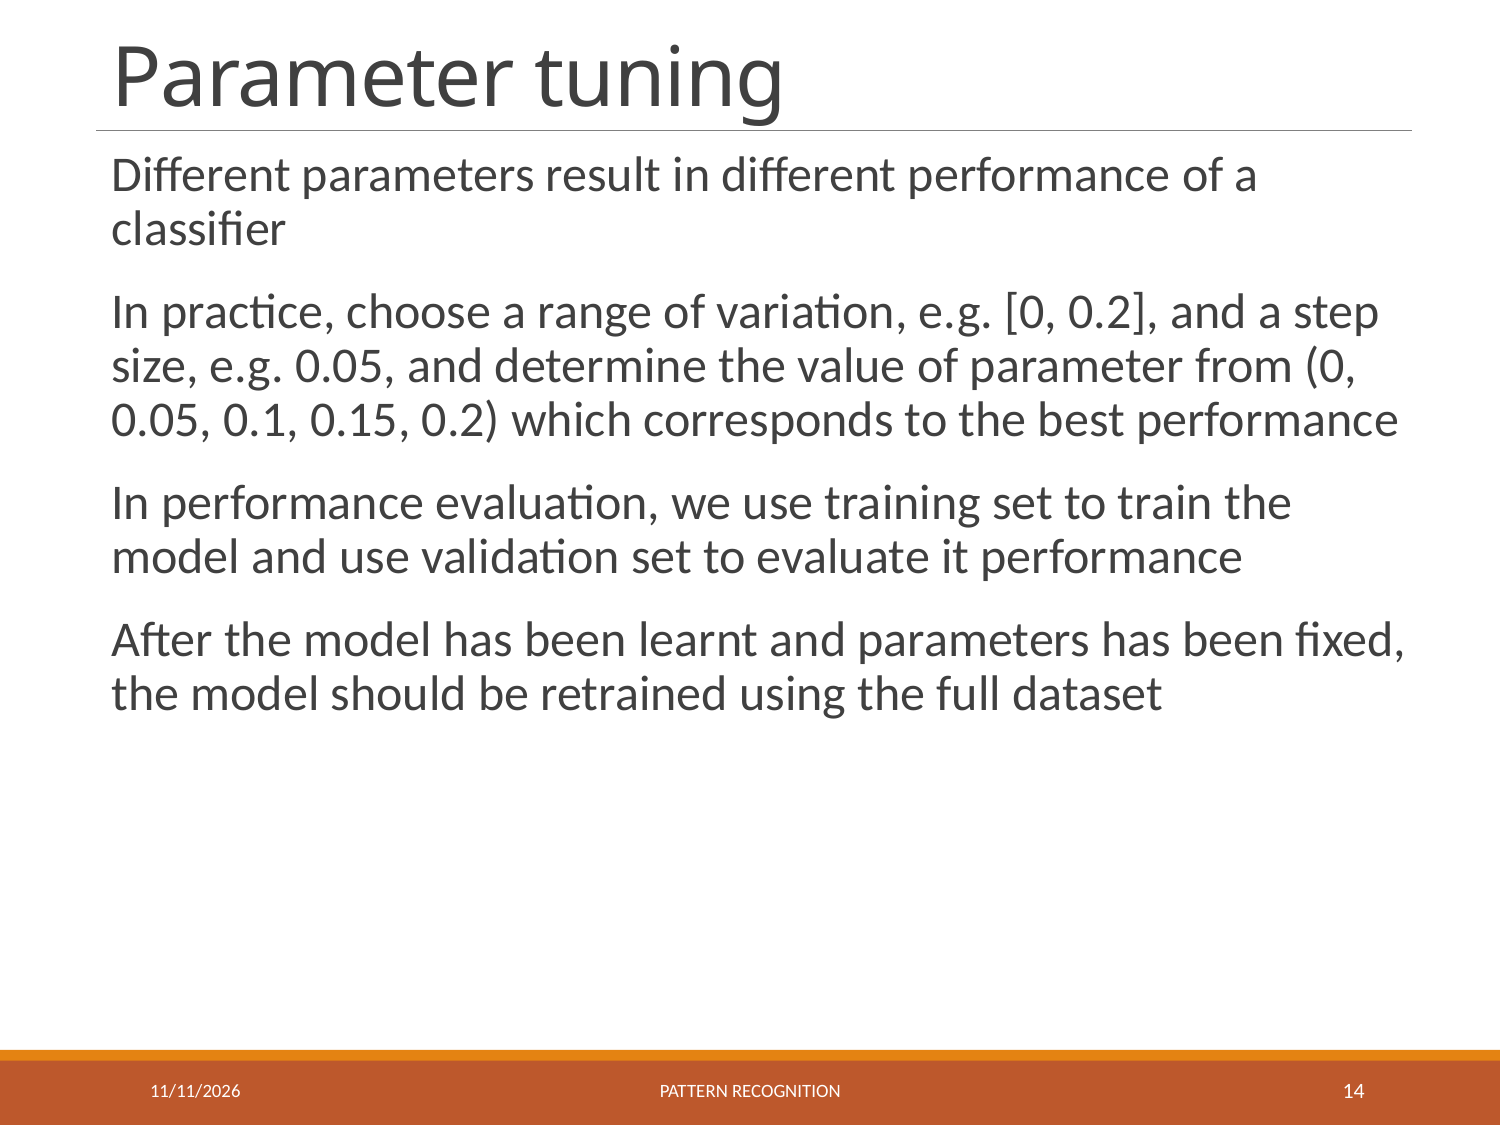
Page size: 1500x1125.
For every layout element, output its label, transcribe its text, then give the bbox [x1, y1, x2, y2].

footer Pattern recognition [453, 1059, 1047, 1120]
slide_number 14 [1218, 1059, 1380, 1120]
list Different parameters result in different performance of a classifier In practice, choose a range of variation, e.g. [0, 0.2], and a step size, e.g. 0.05, and determine the value of parameter from (0, 0.05, 0.1, 0.15, 0.2) which corresponds to the best performance In performance evaluation, we use training set to train the model and use validation set to evaluate it performance After the model has been learnt and parameters has been fixed, the model should be retrained using the full dataset [96, 140, 1413, 1034]
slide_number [135, 1059, 440, 1120]
title Parameter tuning [96, 19, 1413, 131]
